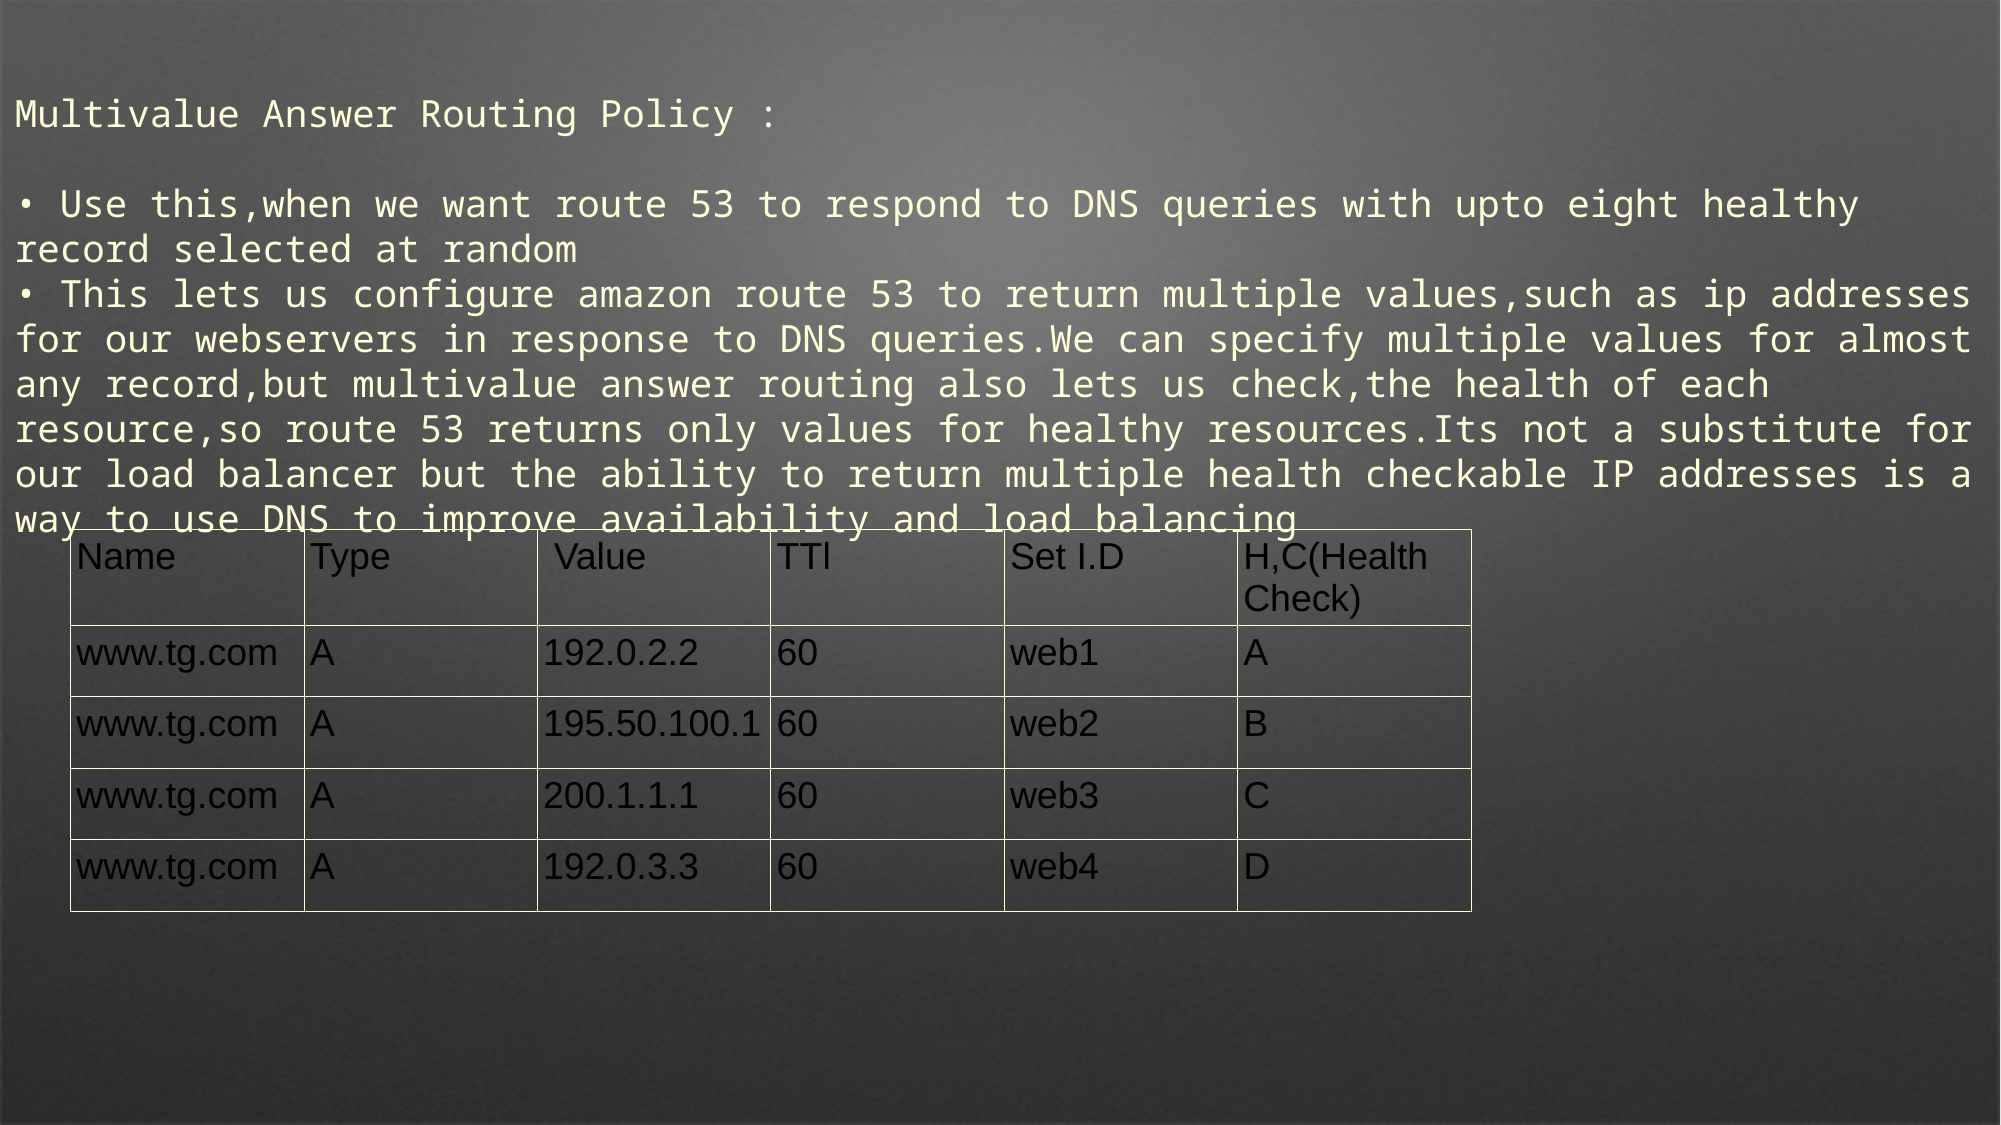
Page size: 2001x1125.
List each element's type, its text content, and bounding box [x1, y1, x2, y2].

table_header Value [538, 530, 770, 625]
table_header H,C(Health Check) [1238, 530, 1471, 625]
table_cell D [1238, 840, 1471, 911]
table_cell www.tg.com [71, 769, 304, 839]
text_box Multivalue Answer Routing Policy : • Use this,when we want route 53 to respond to DNS queries with upto eight healthy record selected at random • This lets us configure amazon route 53 to return multiple values,such as ip addresses for our webservers in response to DNS queries.We can specify multiple values for almost any record,but multivalue answer routing also lets us check,the health of each resource,so route 53 returns only values for healthy resources.Its not a substitute for our load balancer but the ability to return multiple health checkable IP addresses is a way to use DNS to improve availability and load balancing [0, 82, 2000, 1125]
table_cell B [1238, 697, 1471, 768]
table_cell 60 [771, 840, 1004, 911]
picture [0, 0, 2001, 1125]
table_cell A [305, 626, 537, 696]
table_cell 195.50.100.1 [538, 697, 770, 768]
table_cell A [305, 769, 537, 839]
table_cell www.tg.com [71, 626, 304, 696]
table_header TTl [771, 530, 1004, 625]
table_cell web2 [1005, 697, 1237, 768]
table_cell 192.0.2.2 [538, 626, 770, 696]
table_cell 200.1.1.1 [538, 769, 770, 839]
table_cell C [1238, 769, 1471, 839]
table_cell A [305, 840, 537, 911]
table_header Name [71, 530, 304, 625]
table_cell 60 [771, 769, 1004, 839]
table_cell web3 [1005, 769, 1237, 839]
table_cell A [1238, 626, 1471, 696]
table_header Type [305, 530, 537, 625]
table_cell 60 [771, 697, 1004, 768]
table_cell 60 [771, 626, 1004, 696]
table_header Set I.D [1005, 530, 1237, 625]
table_cell web4 [1005, 840, 1237, 911]
table_cell 192.0.3.3 [538, 840, 770, 911]
table_cell www.tg.com [71, 840, 304, 911]
table_cell www.tg.com [71, 697, 304, 768]
table_cell A [305, 697, 537, 768]
table_cell web1 [1005, 626, 1237, 696]
